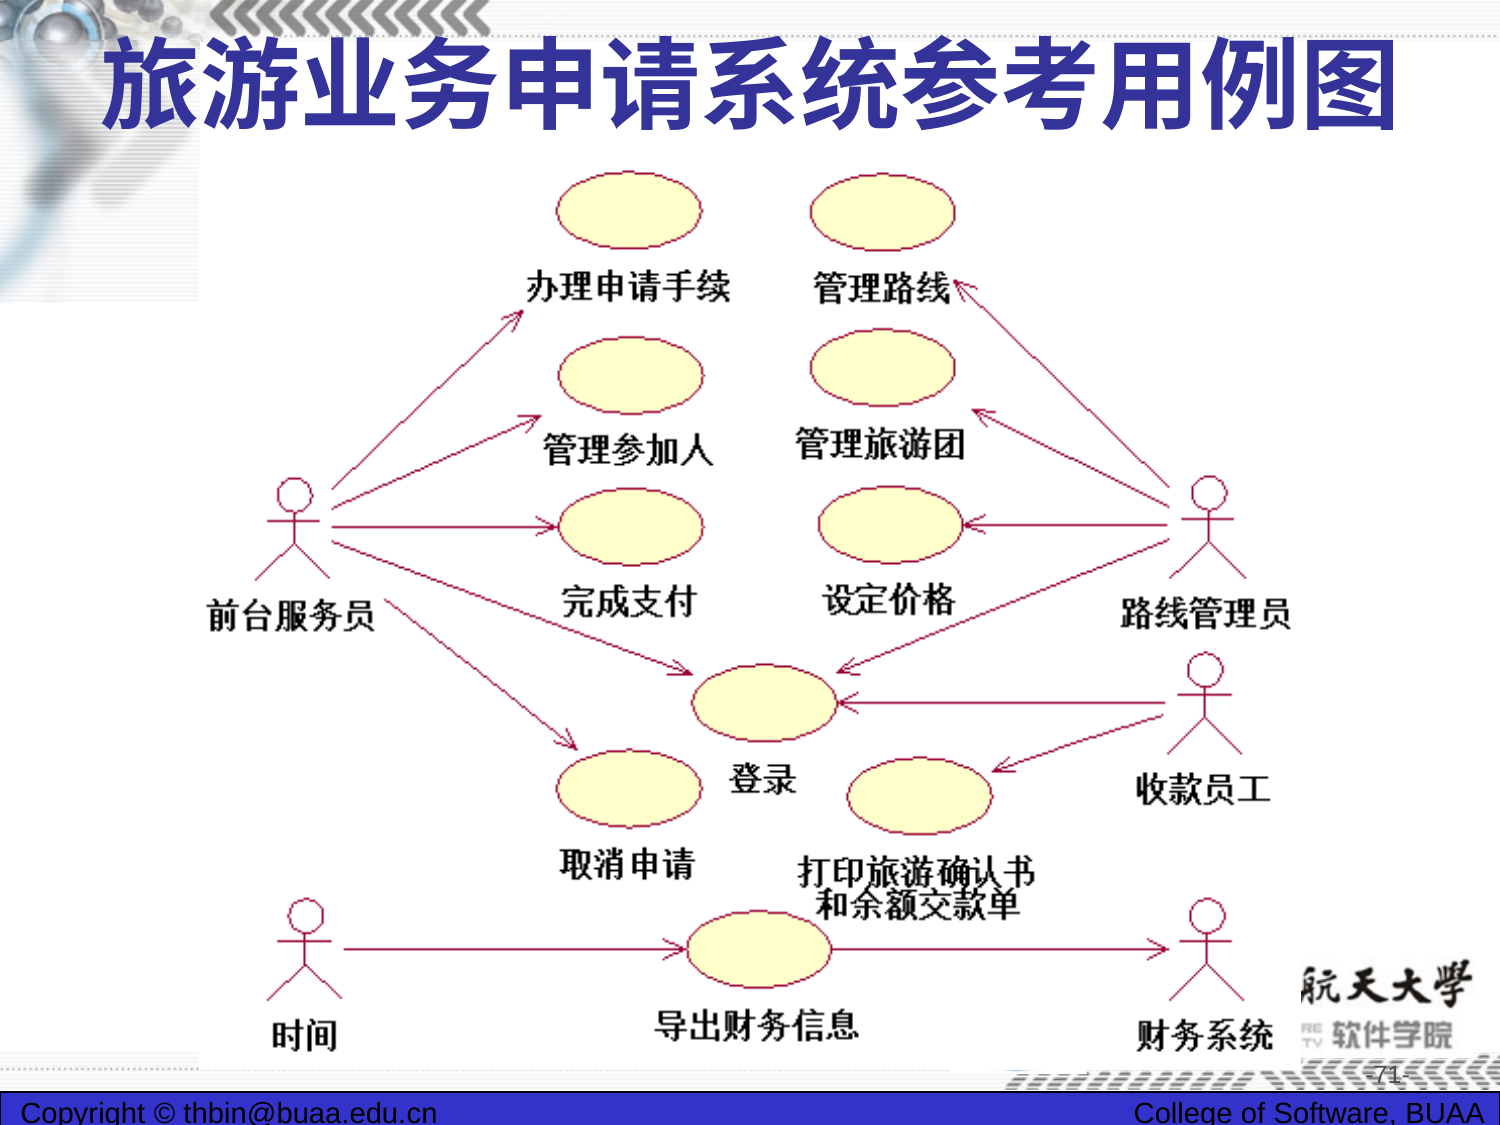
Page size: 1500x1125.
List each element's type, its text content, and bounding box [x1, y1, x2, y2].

picture [0, 0, 1500, 1090]
slide_number -71- [1074, 1051, 1426, 1125]
title 旅游业务申请系统参考用例图 [85, 42, 1465, 149]
